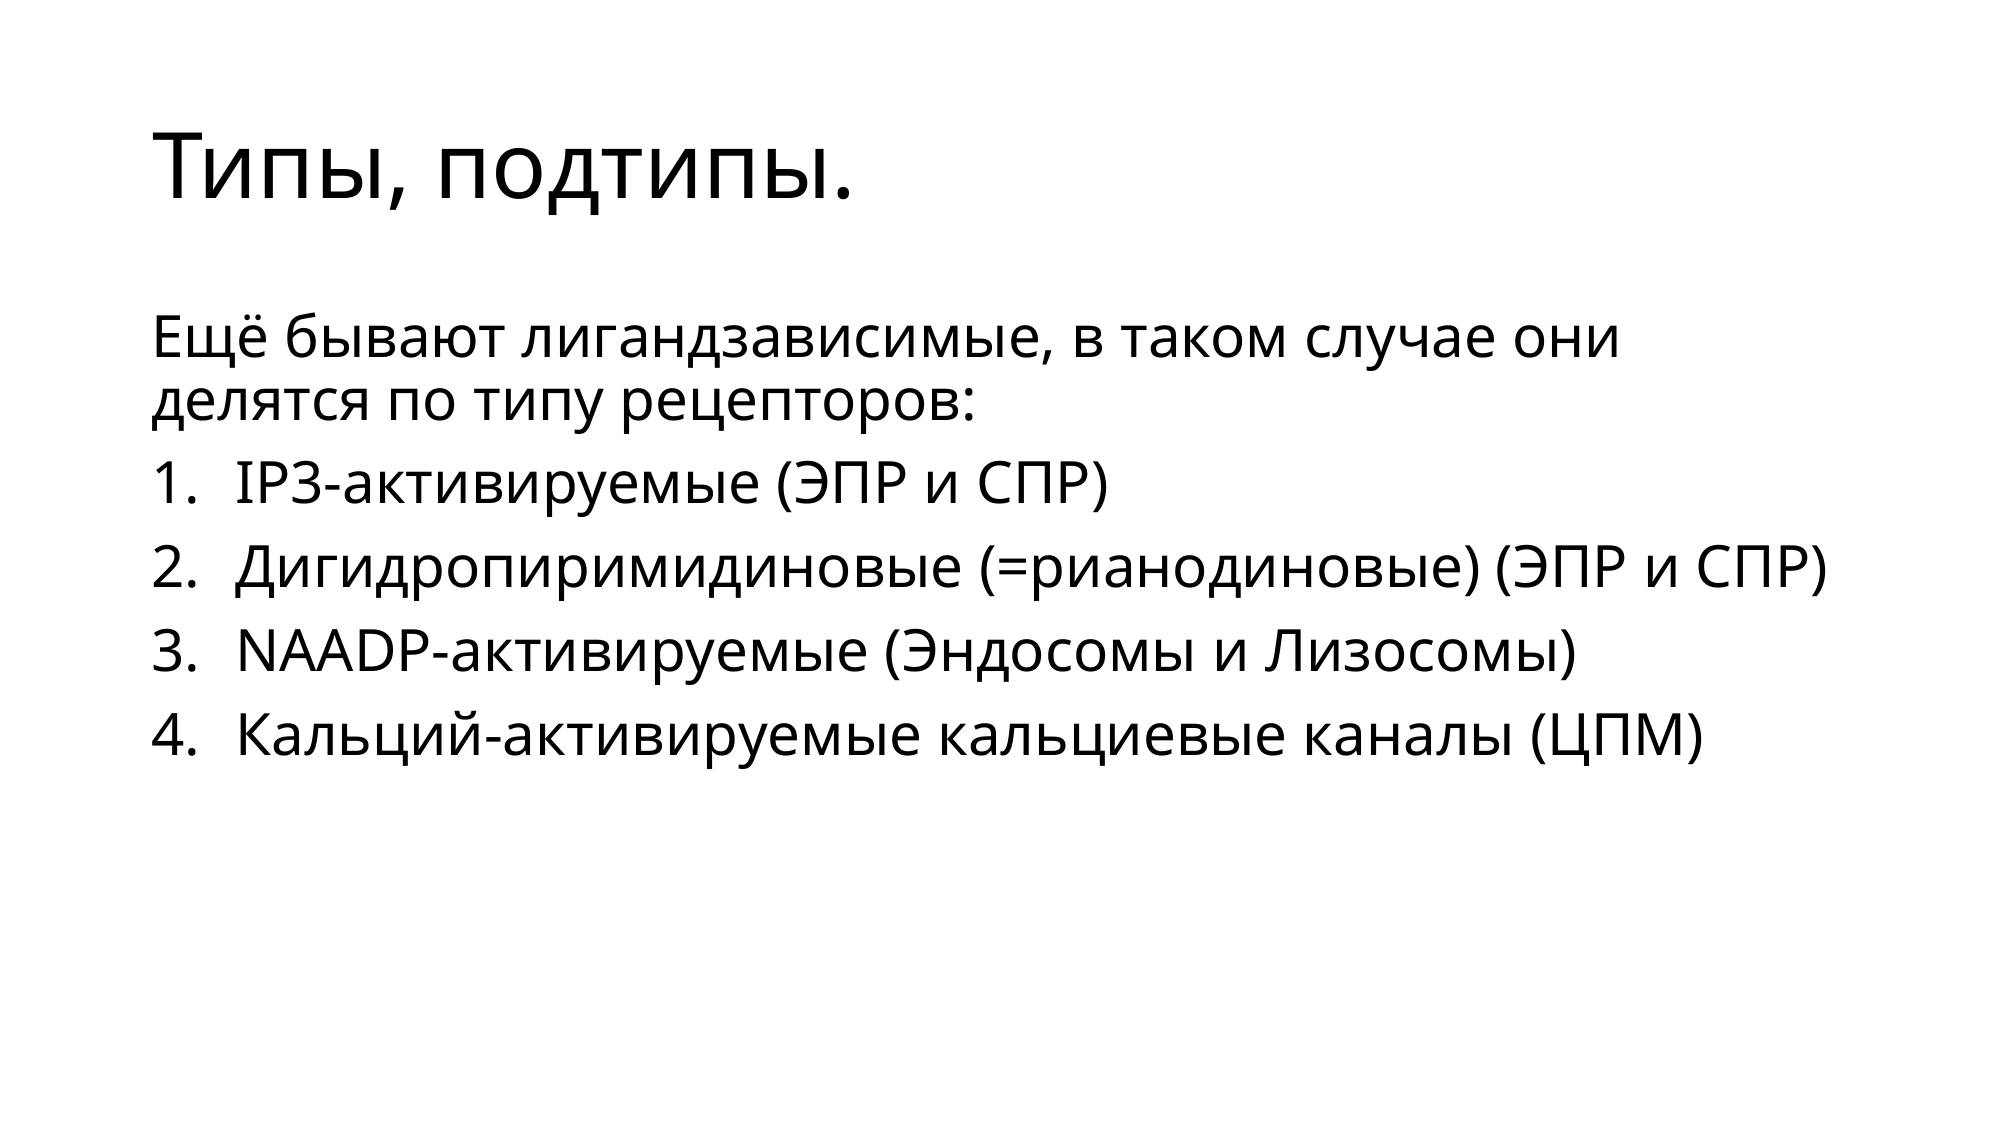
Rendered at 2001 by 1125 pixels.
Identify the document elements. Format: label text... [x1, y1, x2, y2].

title Типы, подтипы. [137, 59, 1863, 278]
list Ещё бывают лигандзависимые, в таком случае они делятся по типу рецепторов: IP3-активируемые (ЭПР и СПР) Дигидропиримидиновые (=рианодиновые) (ЭПР и СПР) NAADP-активируемые (Эндосомы и Лизосомы) Кальций-активируемые кальциевые каналы (ЦПМ) [135, 299, 1861, 1014]
